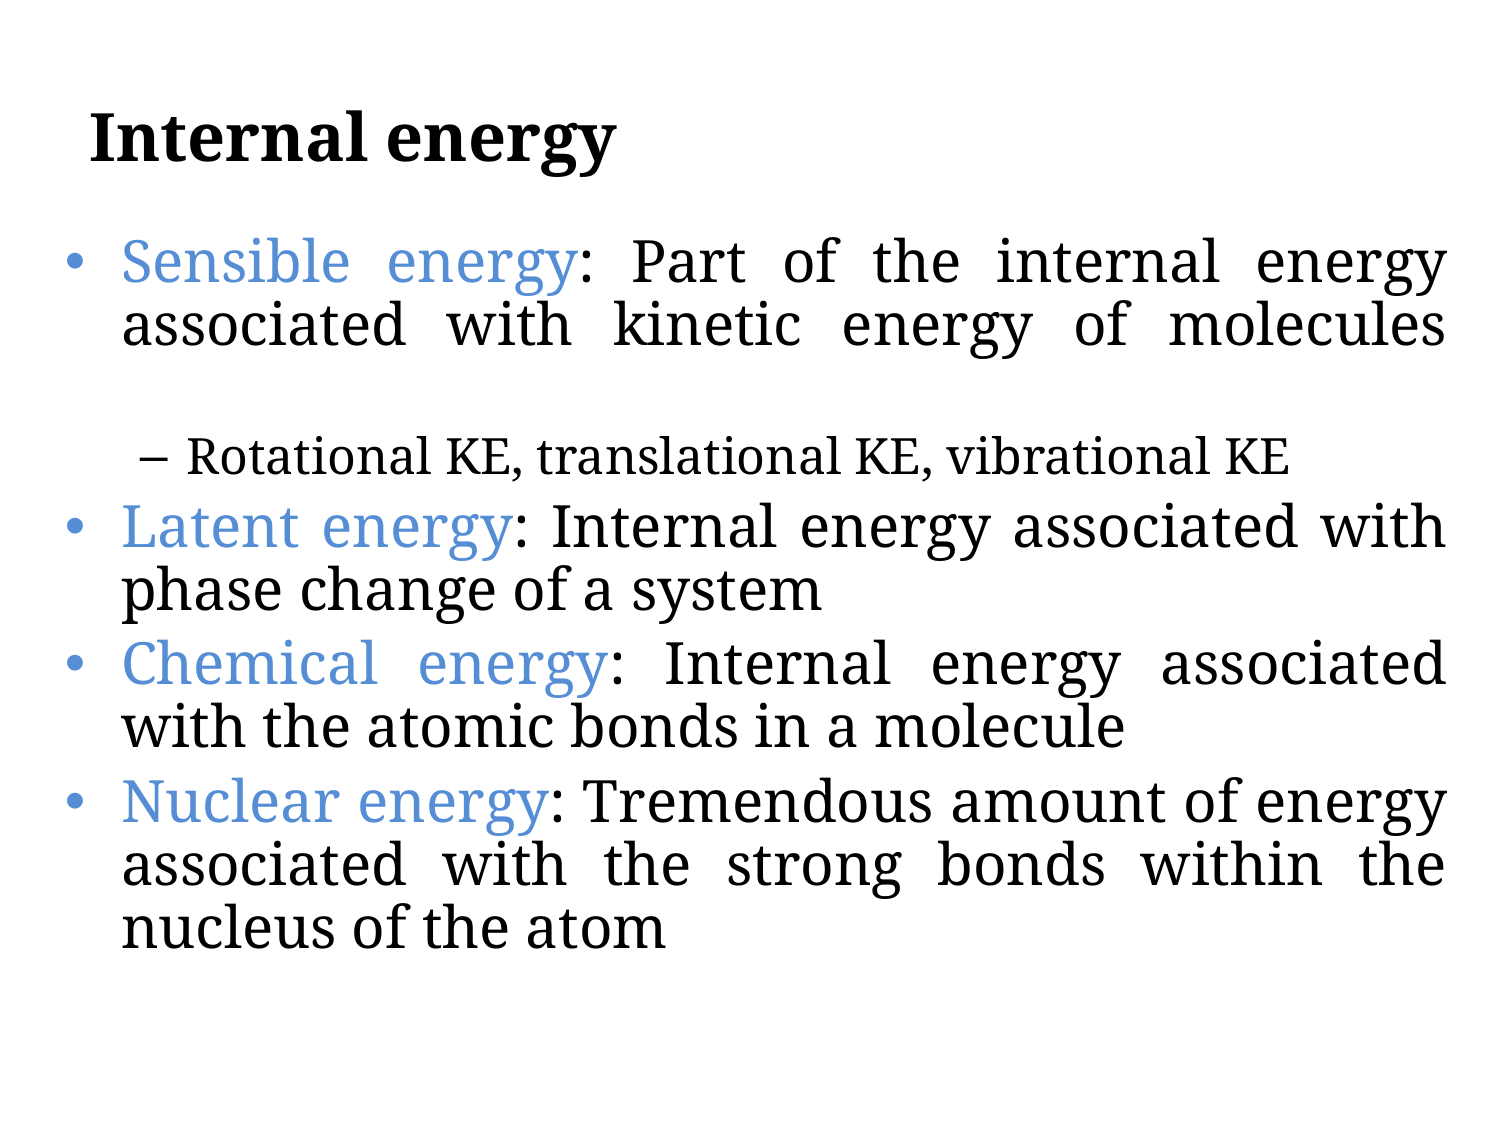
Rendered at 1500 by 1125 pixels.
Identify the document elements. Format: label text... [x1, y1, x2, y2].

text_box Internal energy [74, 87, 1425, 224]
text_box Sensible energy: Part of the internal energy associated with kinetic energy of molecules Rotational KE, translational KE, vibrational KE Latent energy: Internal energy associated with phase change of a system Chemical energy: Internal energy associated with the atomic bonds in a molecule Nuclear energy: Tremendous amount of energy associated with the strong bonds within the nucleus of the atom [49, 224, 1463, 788]
